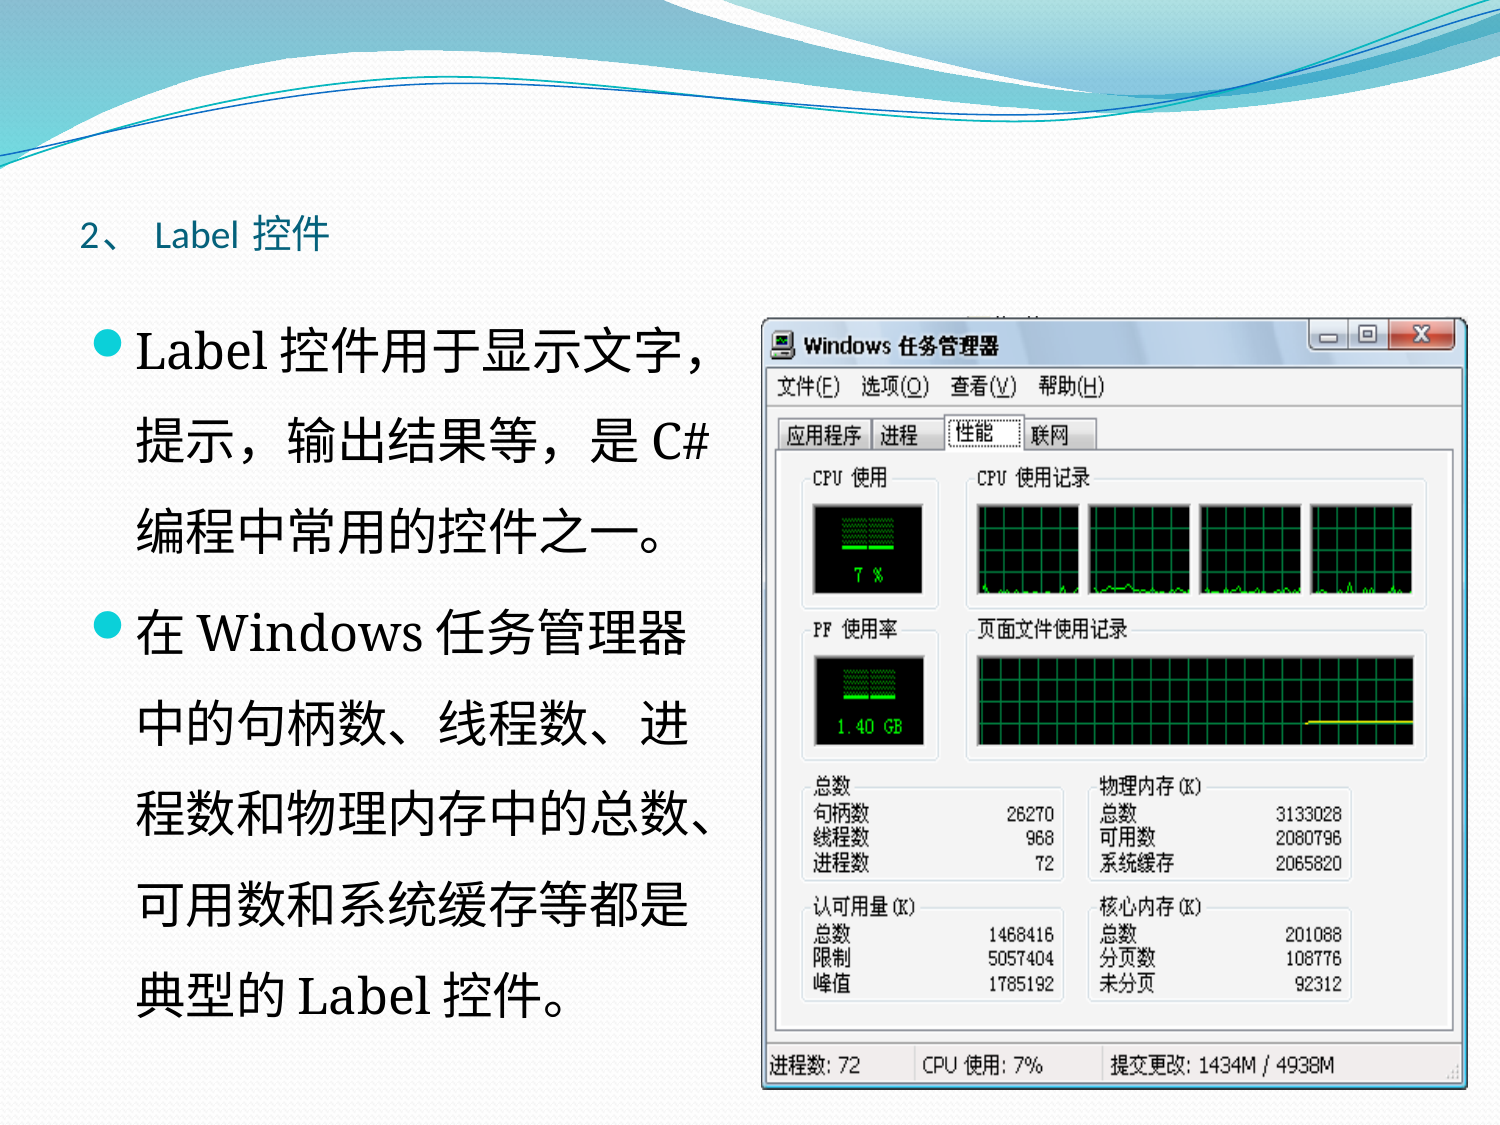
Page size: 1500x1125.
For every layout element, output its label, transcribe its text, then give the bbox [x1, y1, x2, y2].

title 2、 Label 控件 [70, 152, 1421, 257]
list Label控件用于显示文字，提示，输出结果等，是C#编程中常用的控件之一。 在Windows任务管理器中的句柄数、线程数、进程数和物理内存中的总数、可用数和系统缓存等都是典型的Label控件。 [75, 281, 738, 1043]
picture [761, 316, 1469, 1091]
